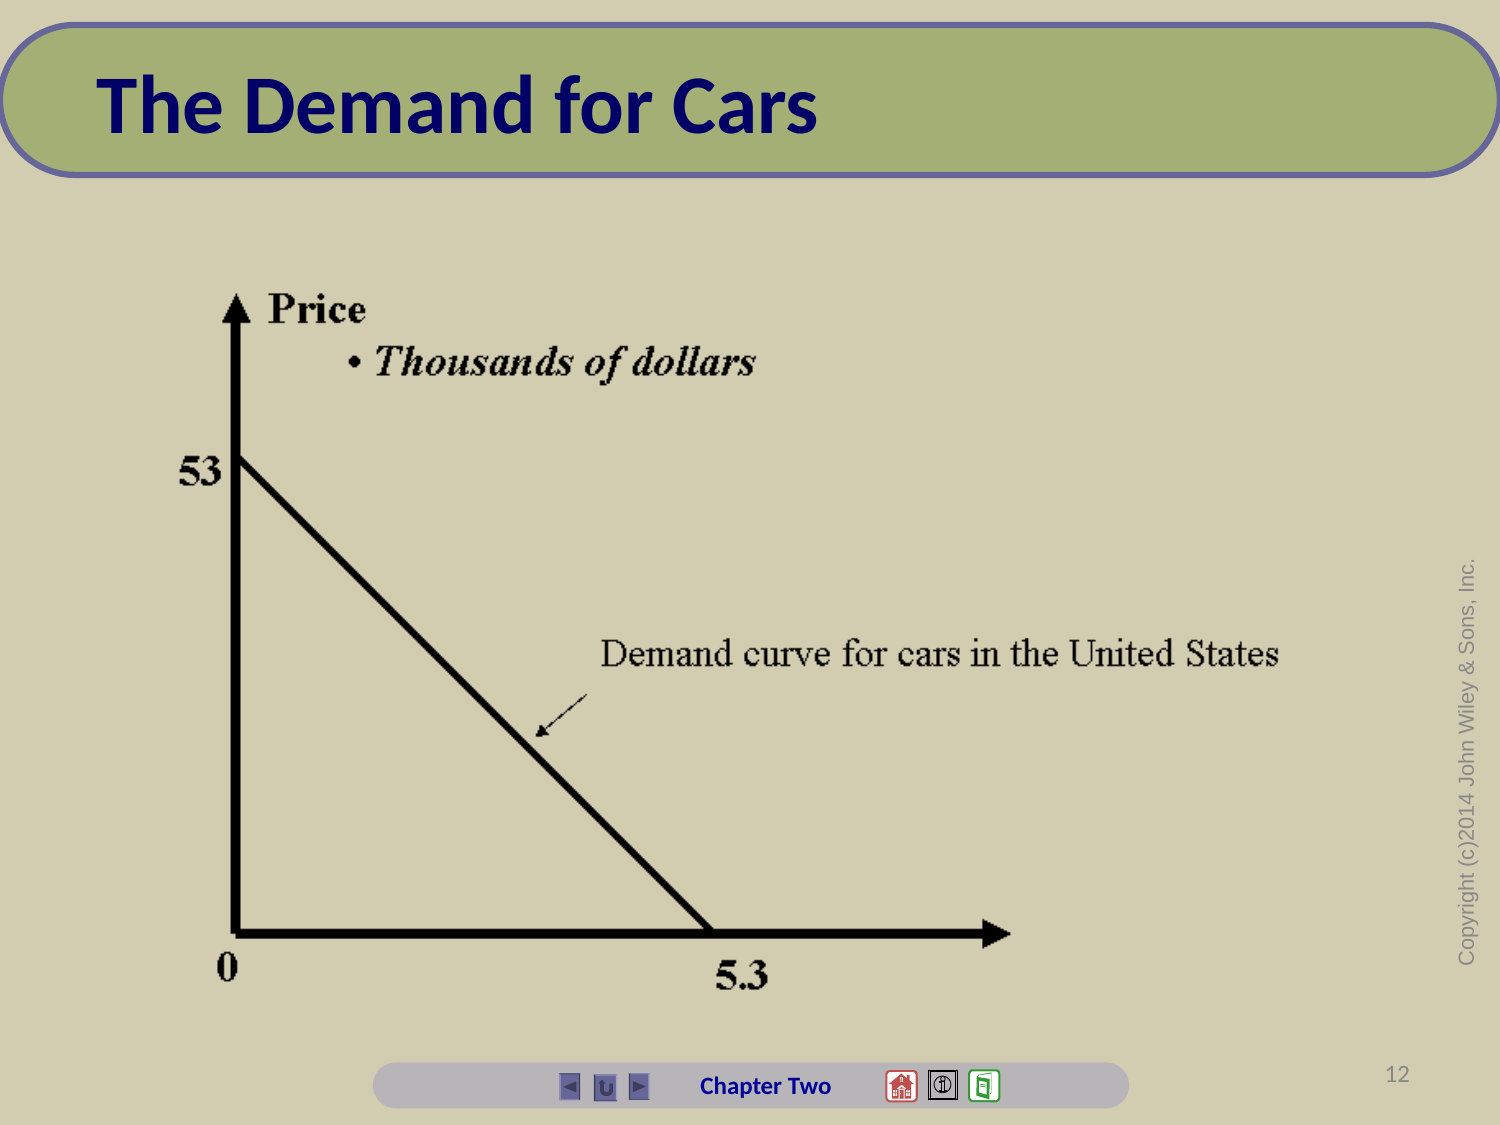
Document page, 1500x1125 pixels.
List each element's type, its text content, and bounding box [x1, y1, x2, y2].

picture [592, 1073, 618, 1103]
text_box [967, 1068, 1001, 1103]
footer Copyright (c)2014 John Wiley & Sons, Inc. [1435, 525, 1496, 1000]
picture [557, 1072, 581, 1101]
picture [162, 274, 1352, 1008]
picture [928, 1069, 958, 1101]
slide_number 12 [1074, 1042, 1425, 1103]
picture [628, 1072, 652, 1102]
text_box The Demand for Cars [0, 24, 1500, 175]
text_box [885, 1069, 919, 1103]
text_box Chapter Two [685, 1062, 847, 1108]
text_box [372, 1062, 1130, 1109]
